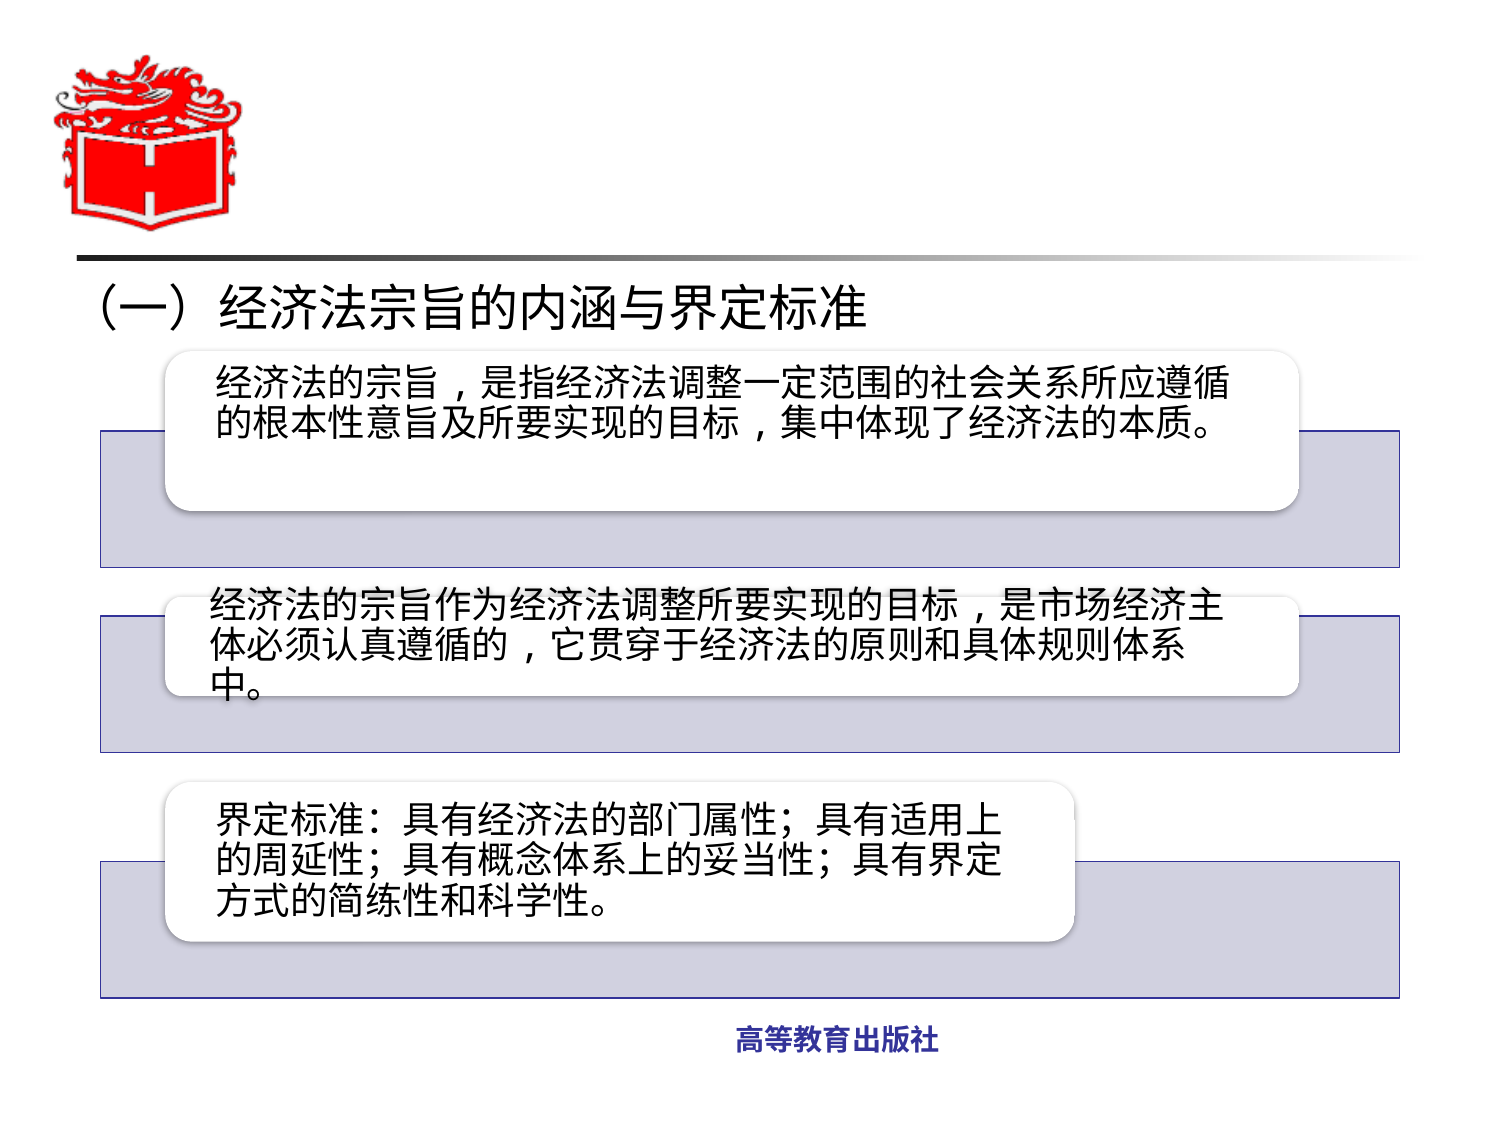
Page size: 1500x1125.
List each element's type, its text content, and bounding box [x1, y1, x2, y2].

picture [53, 54, 243, 233]
list （一）经济法宗旨的内涵与界定标准 [53, 262, 1444, 1050]
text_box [100, 349, 1400, 1000]
footer 高等教育出版社 [599, 1023, 1076, 1100]
